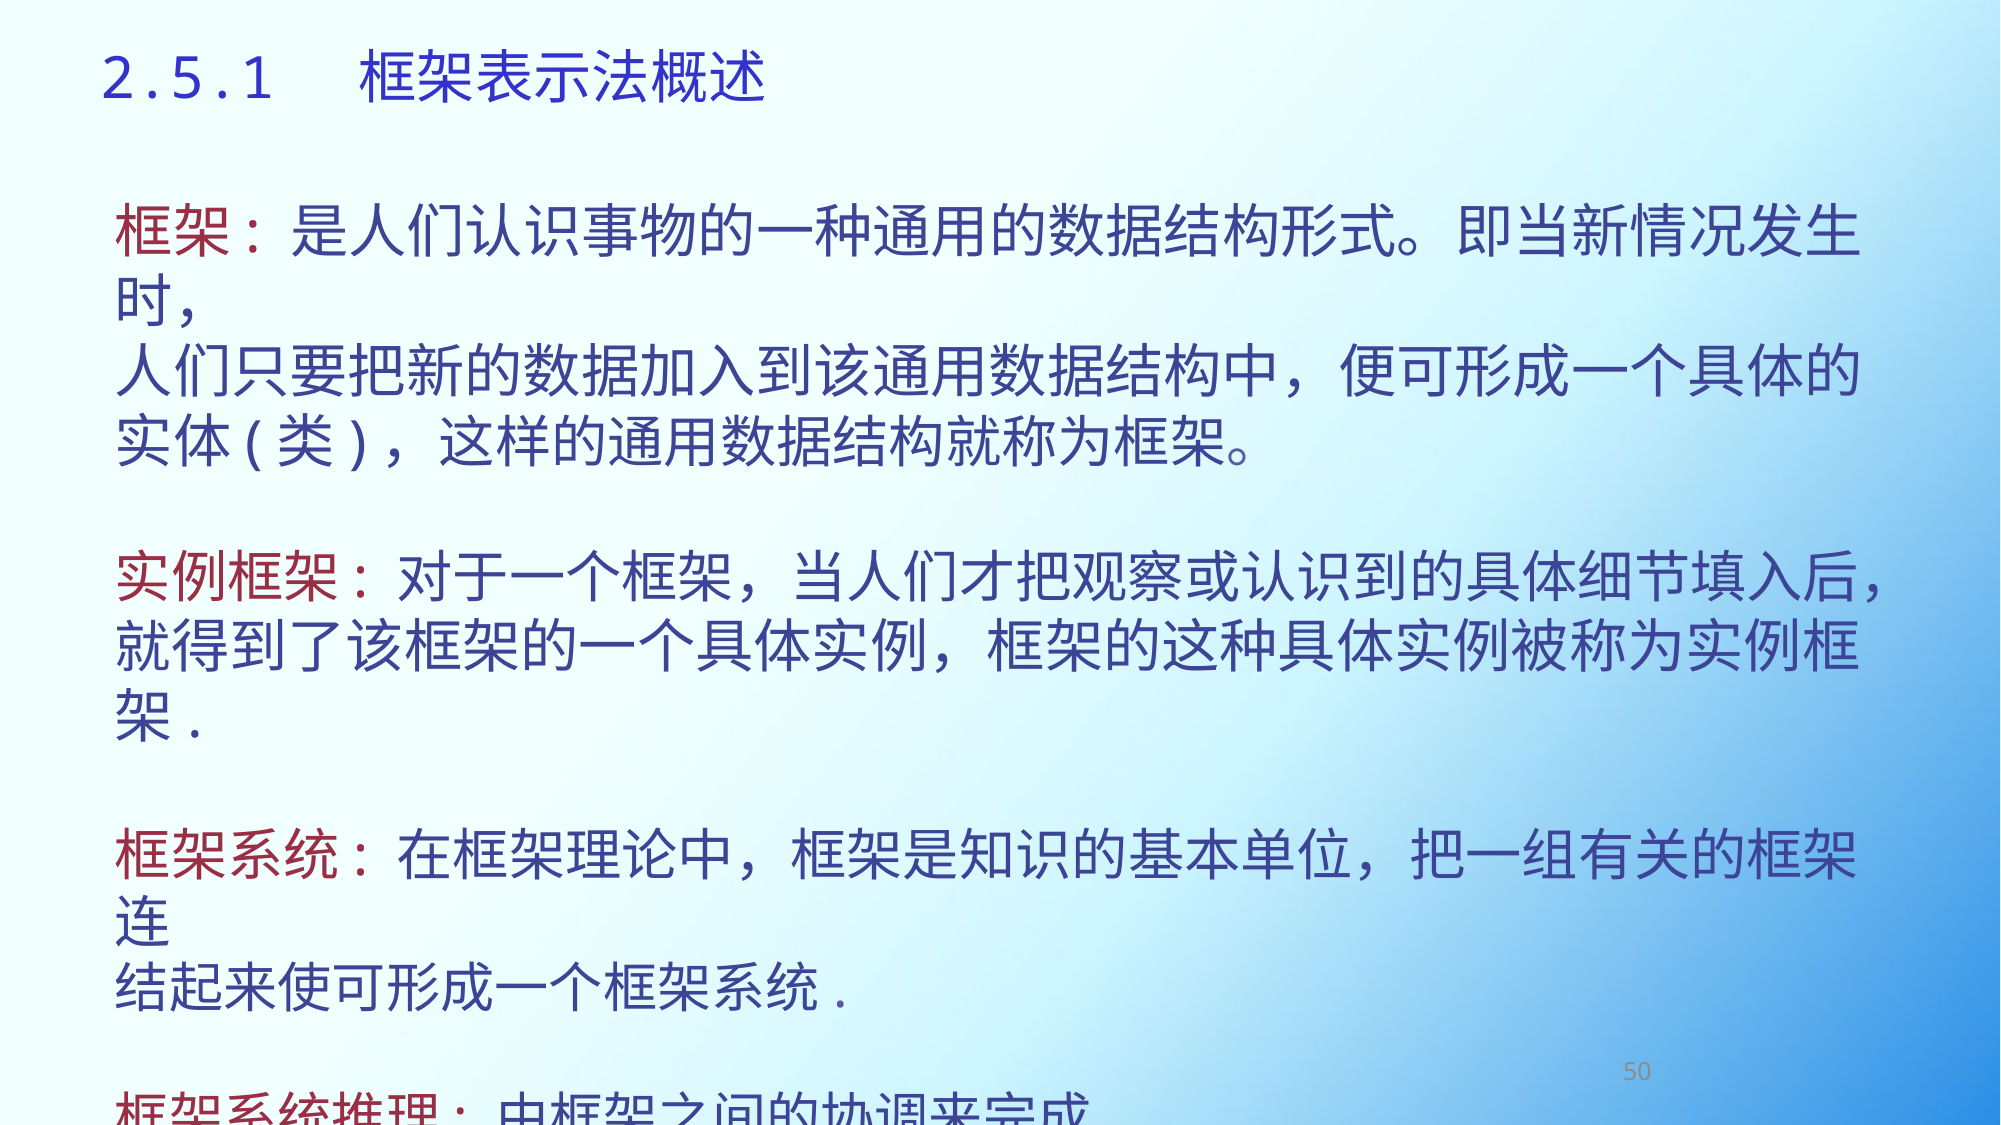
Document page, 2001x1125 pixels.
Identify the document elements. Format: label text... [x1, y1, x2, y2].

picture [0, 0, 2001, 1125]
text_box 框架: 是人们认识事物的一种通用的数据结构形式。即当新情况发生时， 人们只要把新的数据加入到该通用数据结构中，便可形成一个具体的实体(类)，这样的通用数据结构就称为框架。 实例框架: 对于一个框架，当人们才把观察或认识到的具体细节填入后，就得到了该框架的一个具体实例，框架的这种具体实例被称为实例框架. 框架系统: 在框架理论中，框架是知识的基本单位，把一组有关的框架连 结起来使可形成一个框架系统. 框架系统推理: 由框架之间的协调来完成. [100, 186, 1927, 1125]
title 2.5.1 框架表示法概述 [84, 26, 1435, 134]
